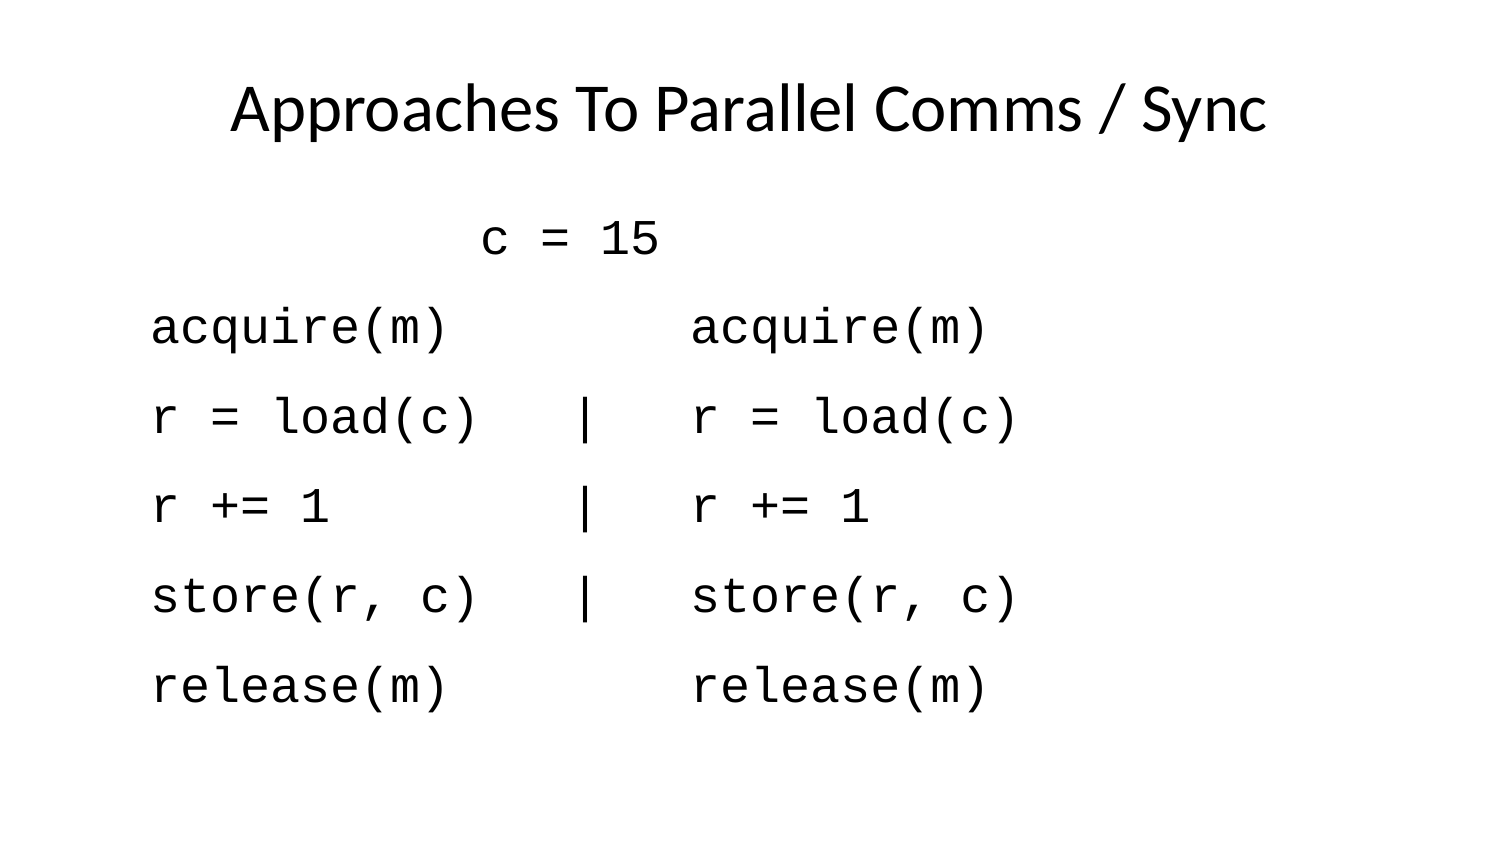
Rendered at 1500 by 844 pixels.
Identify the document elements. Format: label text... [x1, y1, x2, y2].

list c = 15 acquire(m) acquire(m) r = load(c) | r = load(c) r += 1 | r += 1 store(r, c) | store(r, c) release(m) release(m) c = 17 c = 15 fetch_add(c, 1) | fetch_add(c, 1) c = 17 CPU-atomic operations Mutexes, semaphores, etc Channels c = 15 t t' recv(m) | send(m, t) c += 1 [75, 196, 1425, 754]
title Approaches To Parallel Comms / Sync [75, 33, 1425, 175]
